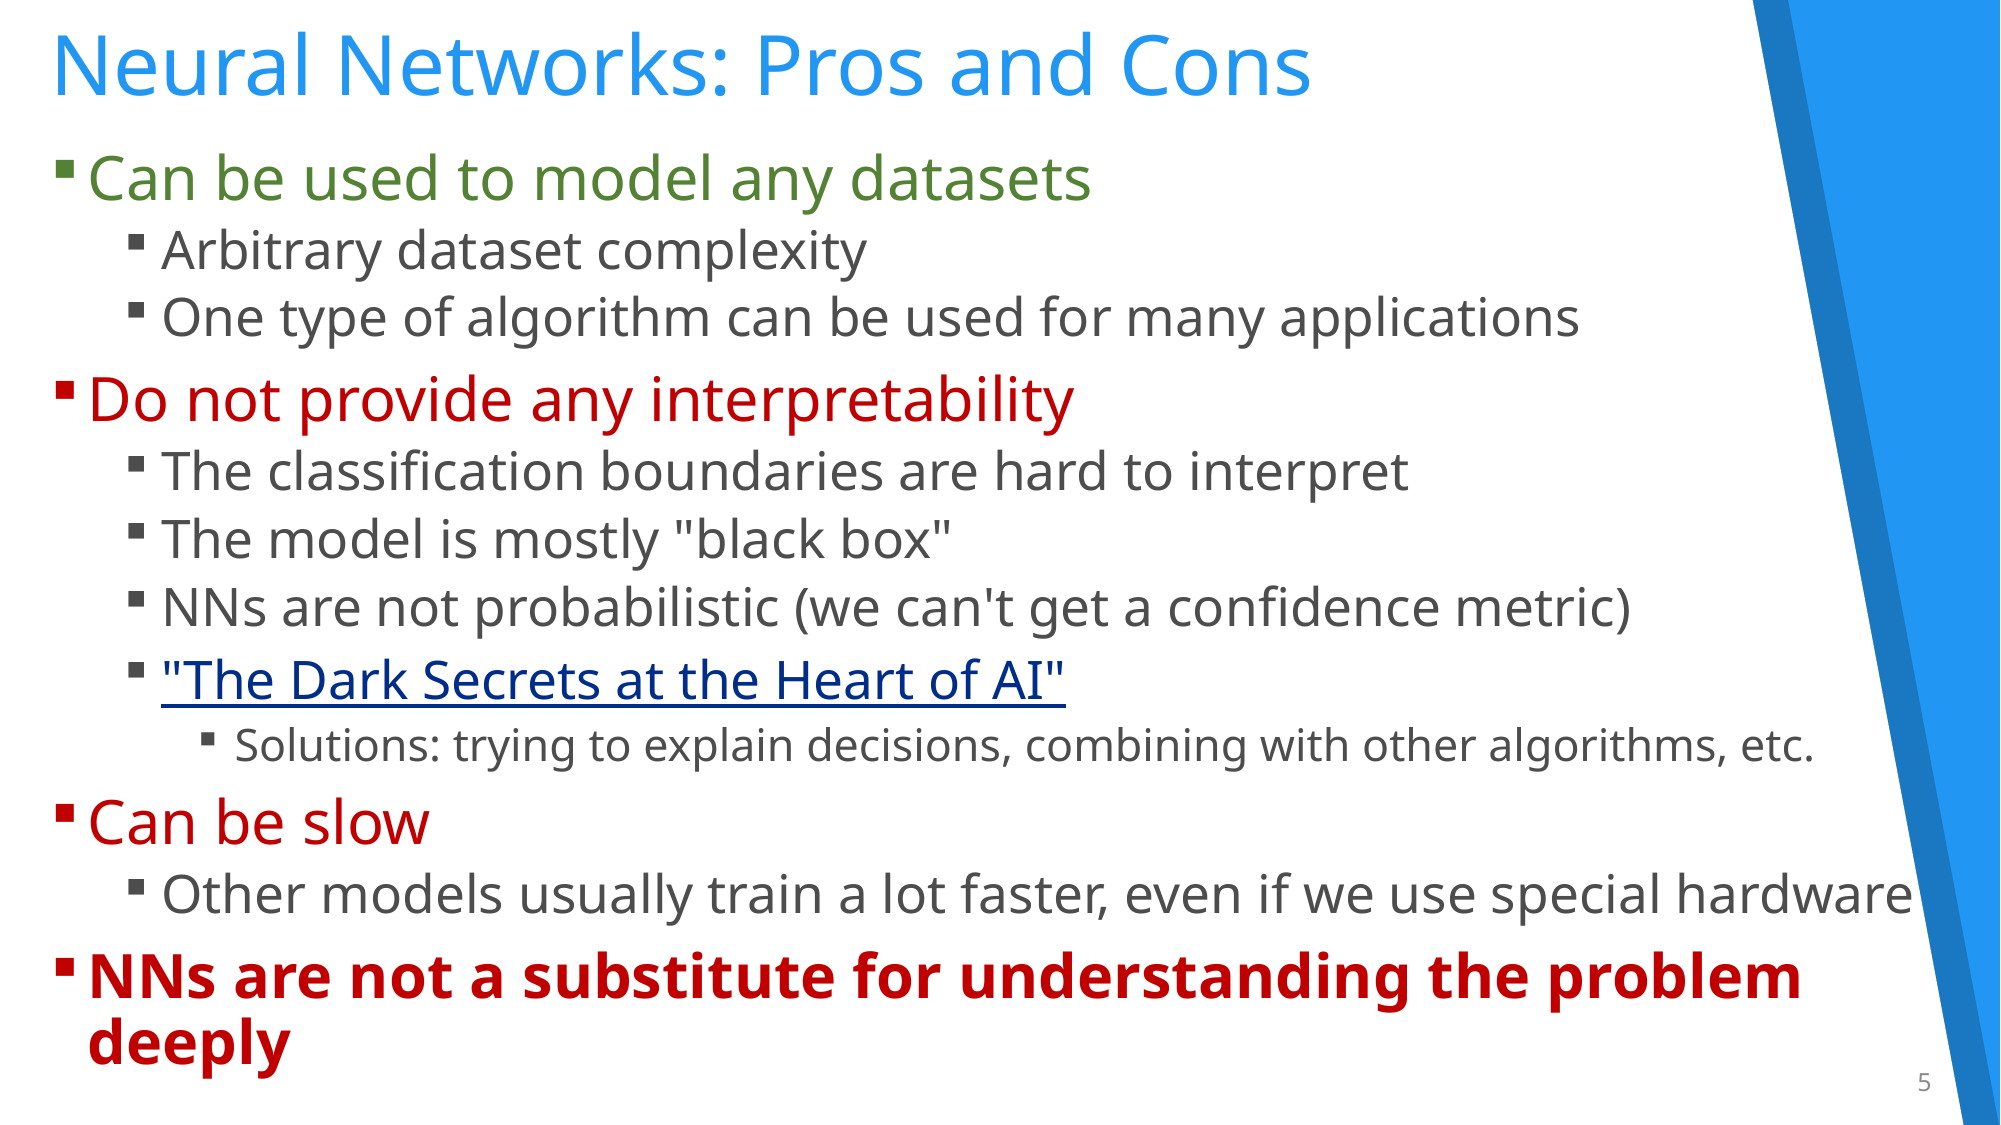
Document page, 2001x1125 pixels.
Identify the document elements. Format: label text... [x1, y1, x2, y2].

title Neural Networks: Pros and Cons [35, 0, 1959, 137]
slide_number 5 [1877, 1053, 1947, 1114]
list Can be used to model any datasets Arbitrary dataset complexity One type of algorithm can be used for many applications Do not provide any interpretability The classification boundaries are hard to interpret The model is mostly "black box" NNs are not probabilistic (we can't get a confidence metric) "The Dark Secrets at the Heart of AI" Solutions: trying to explain decisions, combining with other algorithms, etc. Can be slow Other models usually train a lot faster, even if we use special hardware NNs are not a substitute for understanding the problem deeply [35, 139, 1959, 1103]
